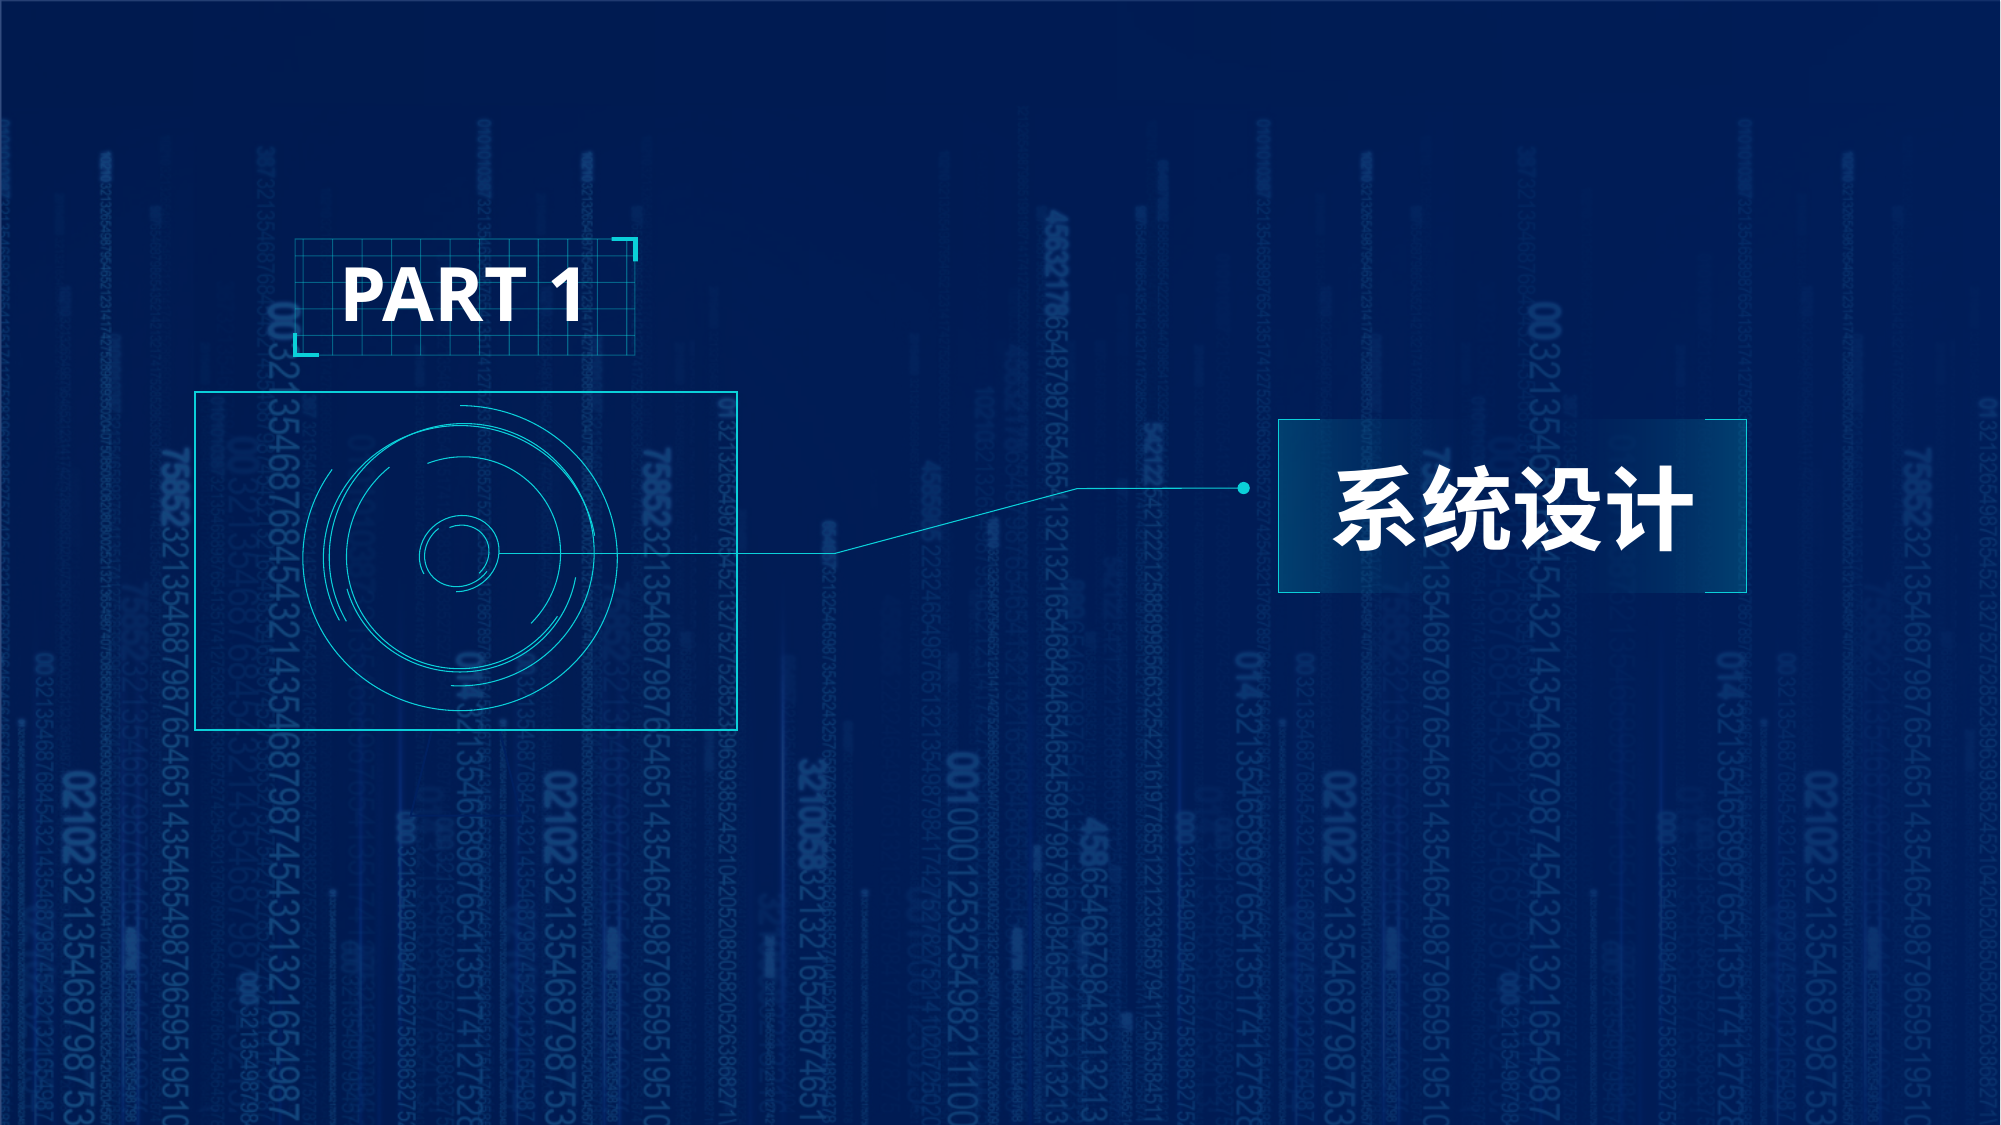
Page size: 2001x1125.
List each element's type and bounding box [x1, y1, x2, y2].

text_box [331, 421, 593, 688]
text_box [953, 98, 2000, 691]
text_box [302, 405, 618, 711]
text_box [281, 238, 649, 356]
text_box [421, 512, 497, 595]
picture [0, 0, 2001, 1125]
text_box [834, 488, 1077, 554]
